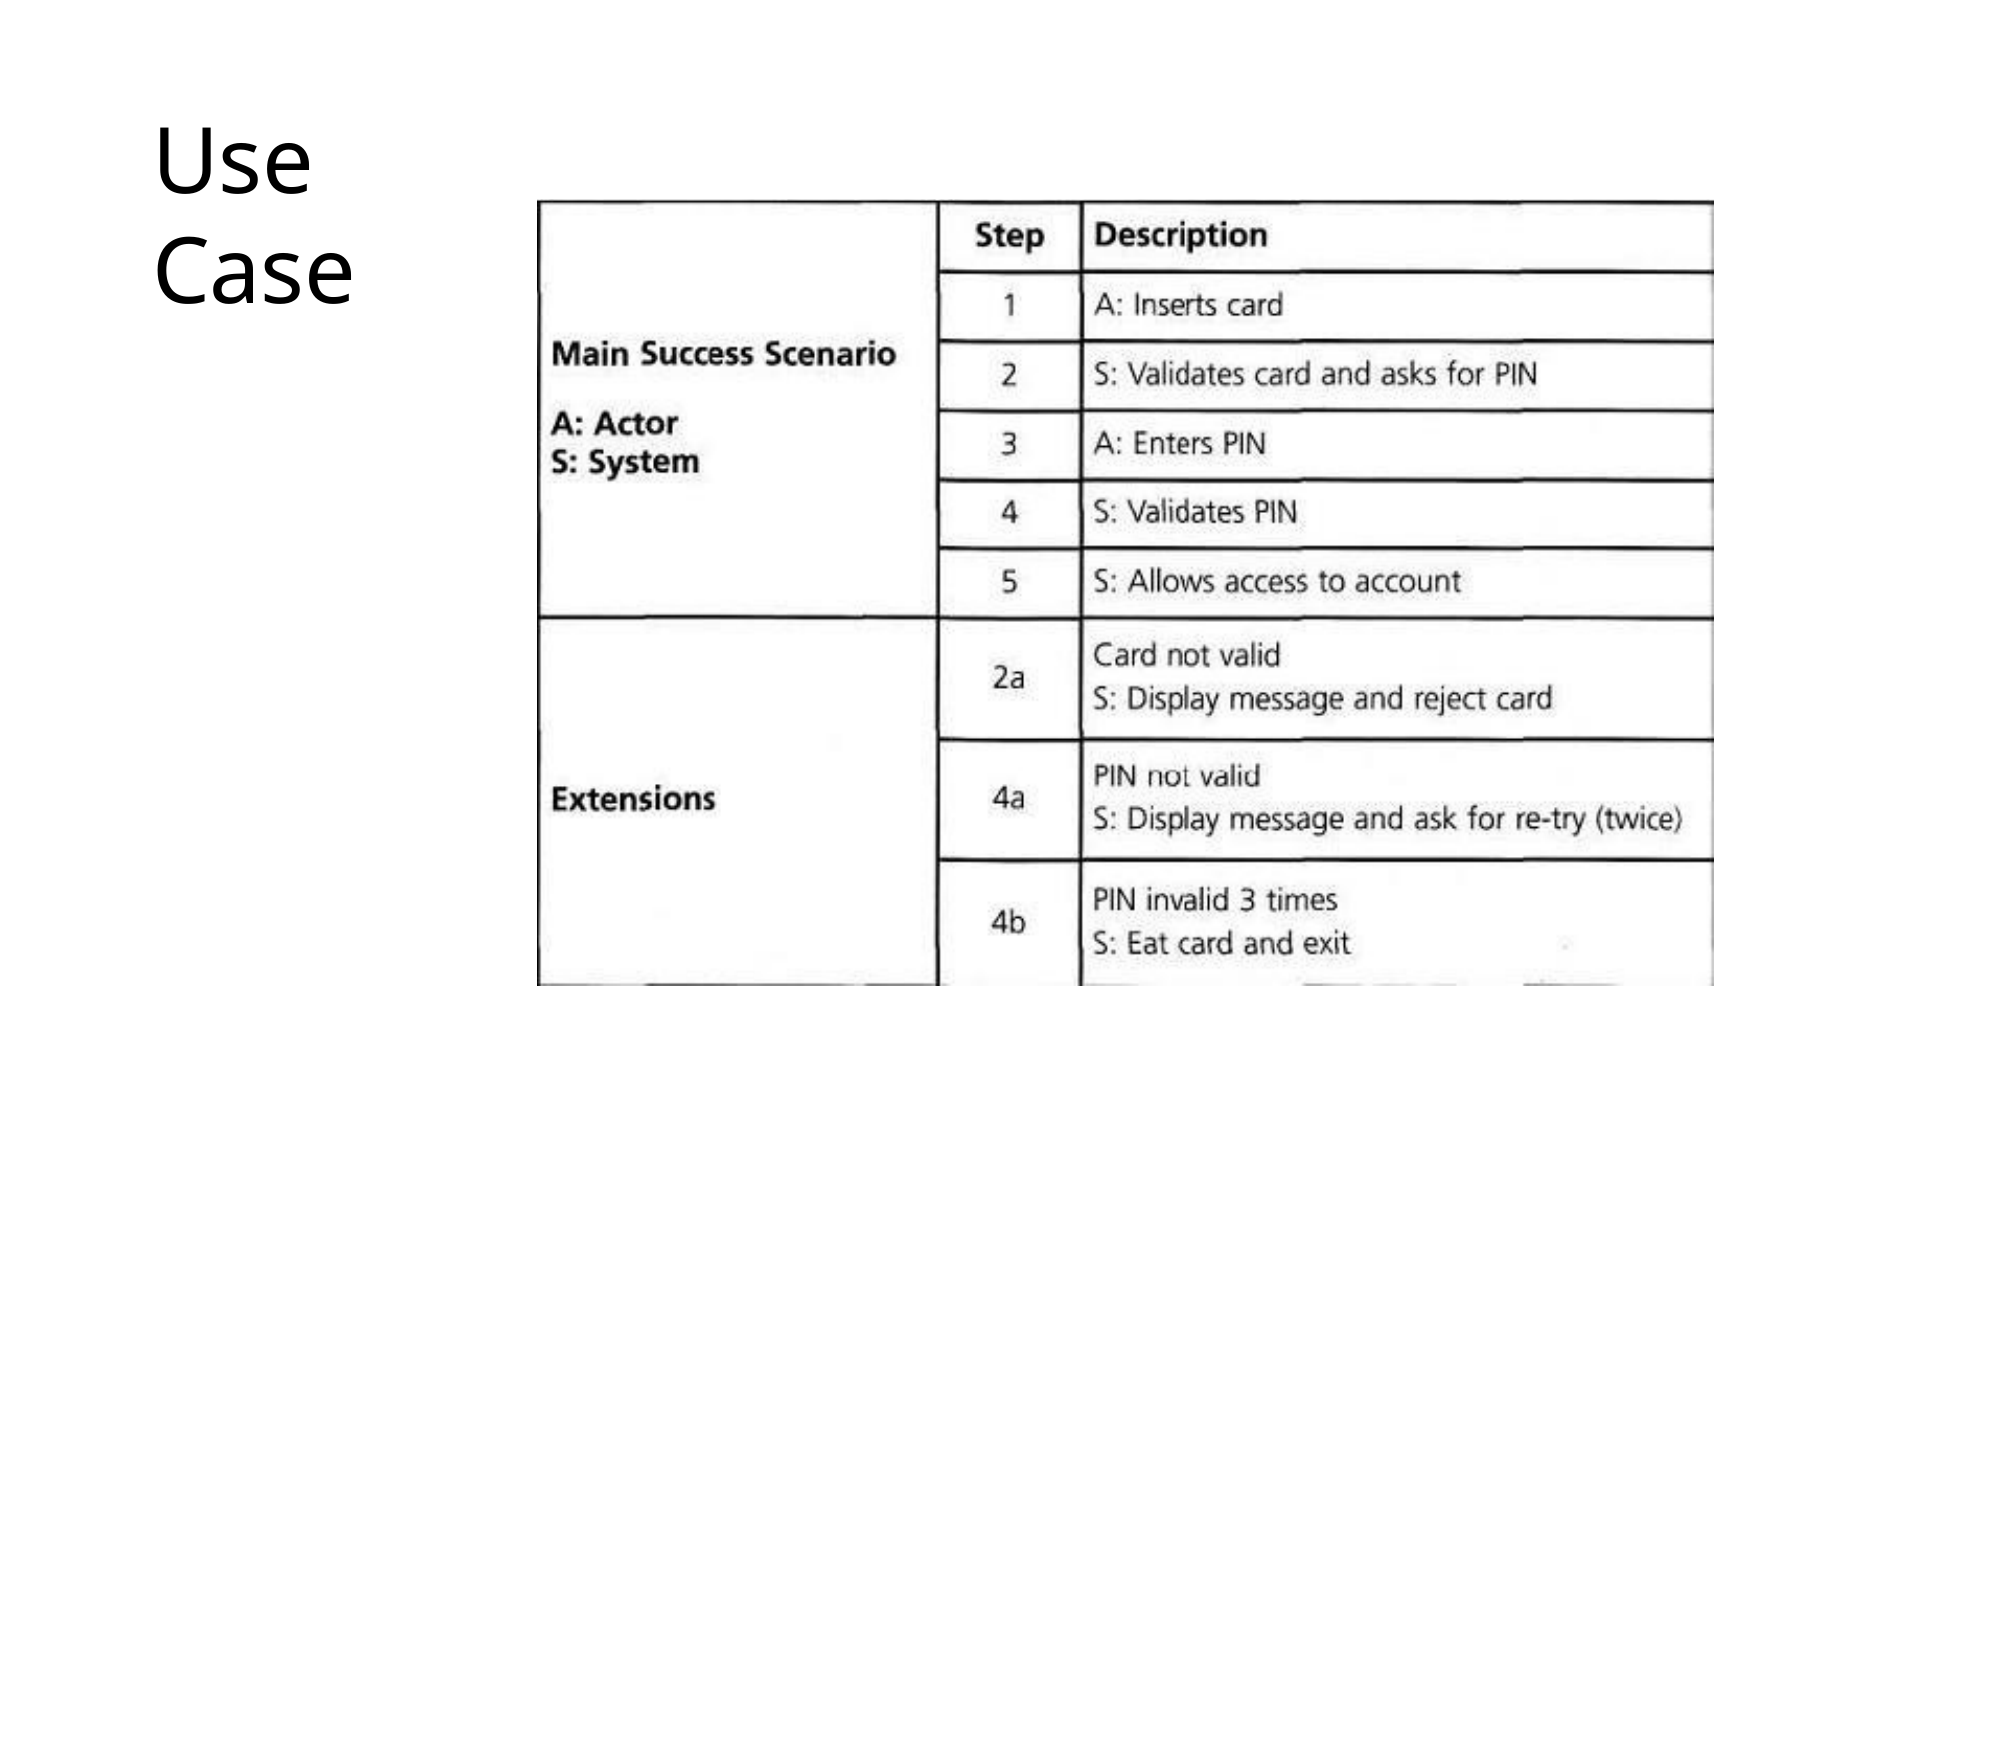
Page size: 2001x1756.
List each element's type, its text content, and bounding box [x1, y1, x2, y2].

title Use Case [150, 100, 483, 396]
picture [536, 199, 1714, 986]
